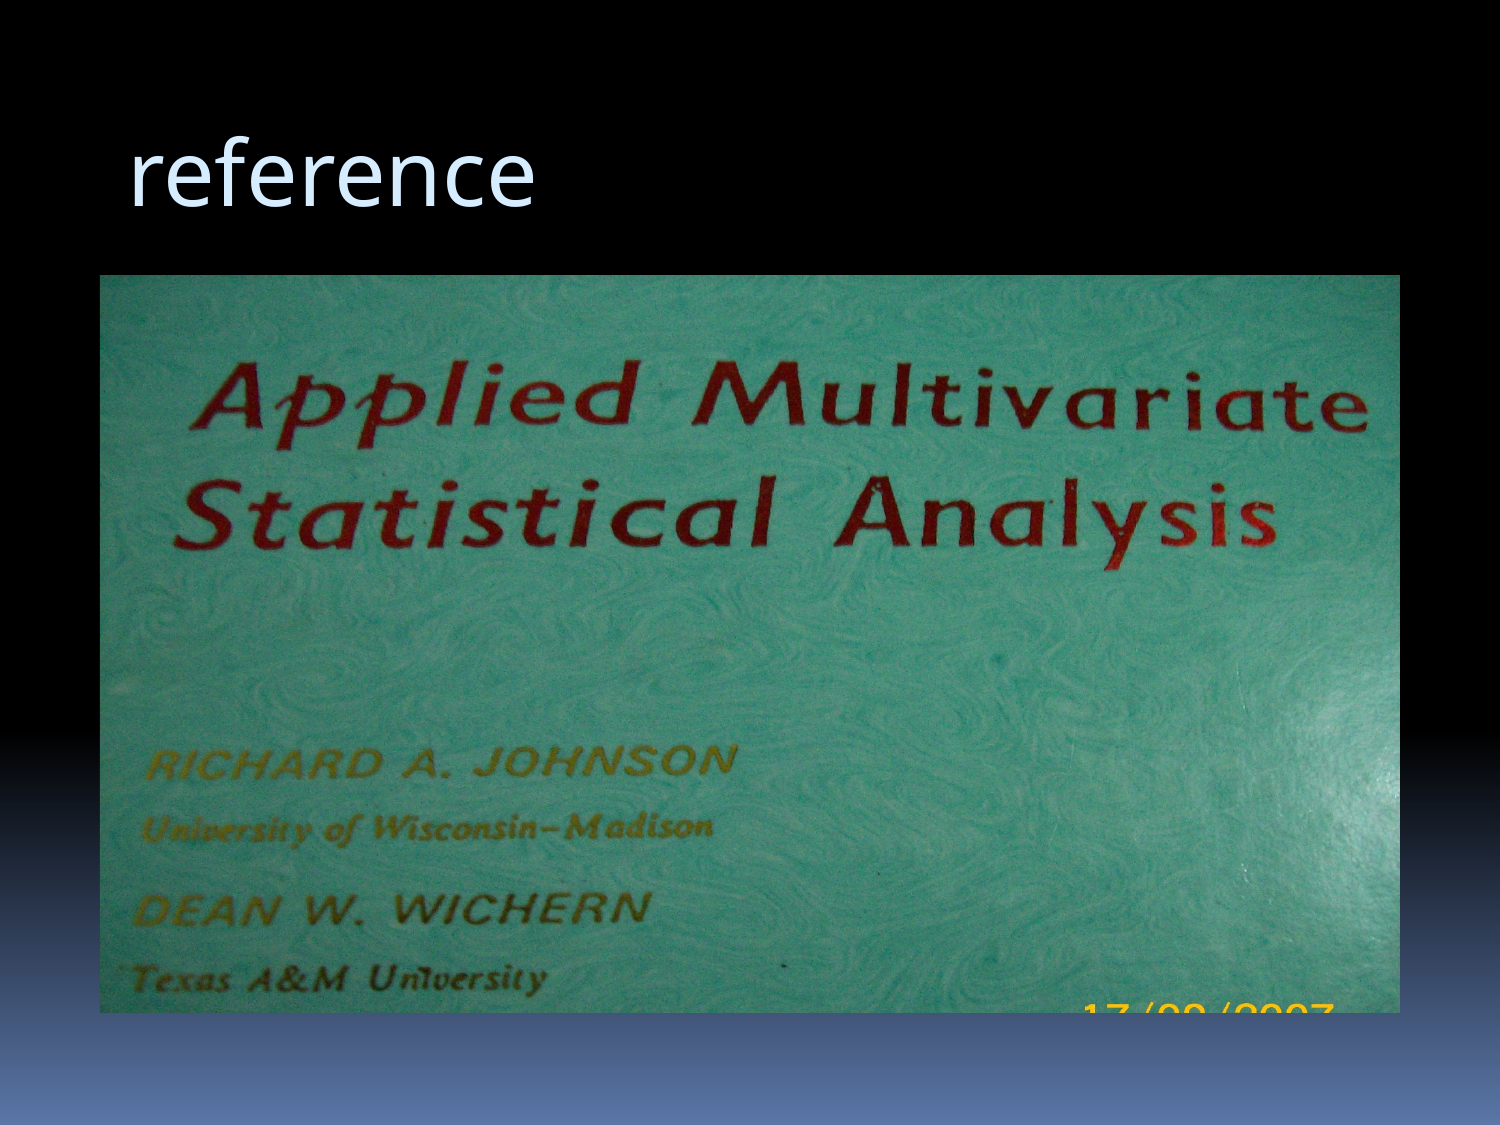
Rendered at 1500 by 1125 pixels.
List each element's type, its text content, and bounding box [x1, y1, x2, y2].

text_box reference [112, 49, 1388, 266]
picture [99, 274, 1401, 1013]
